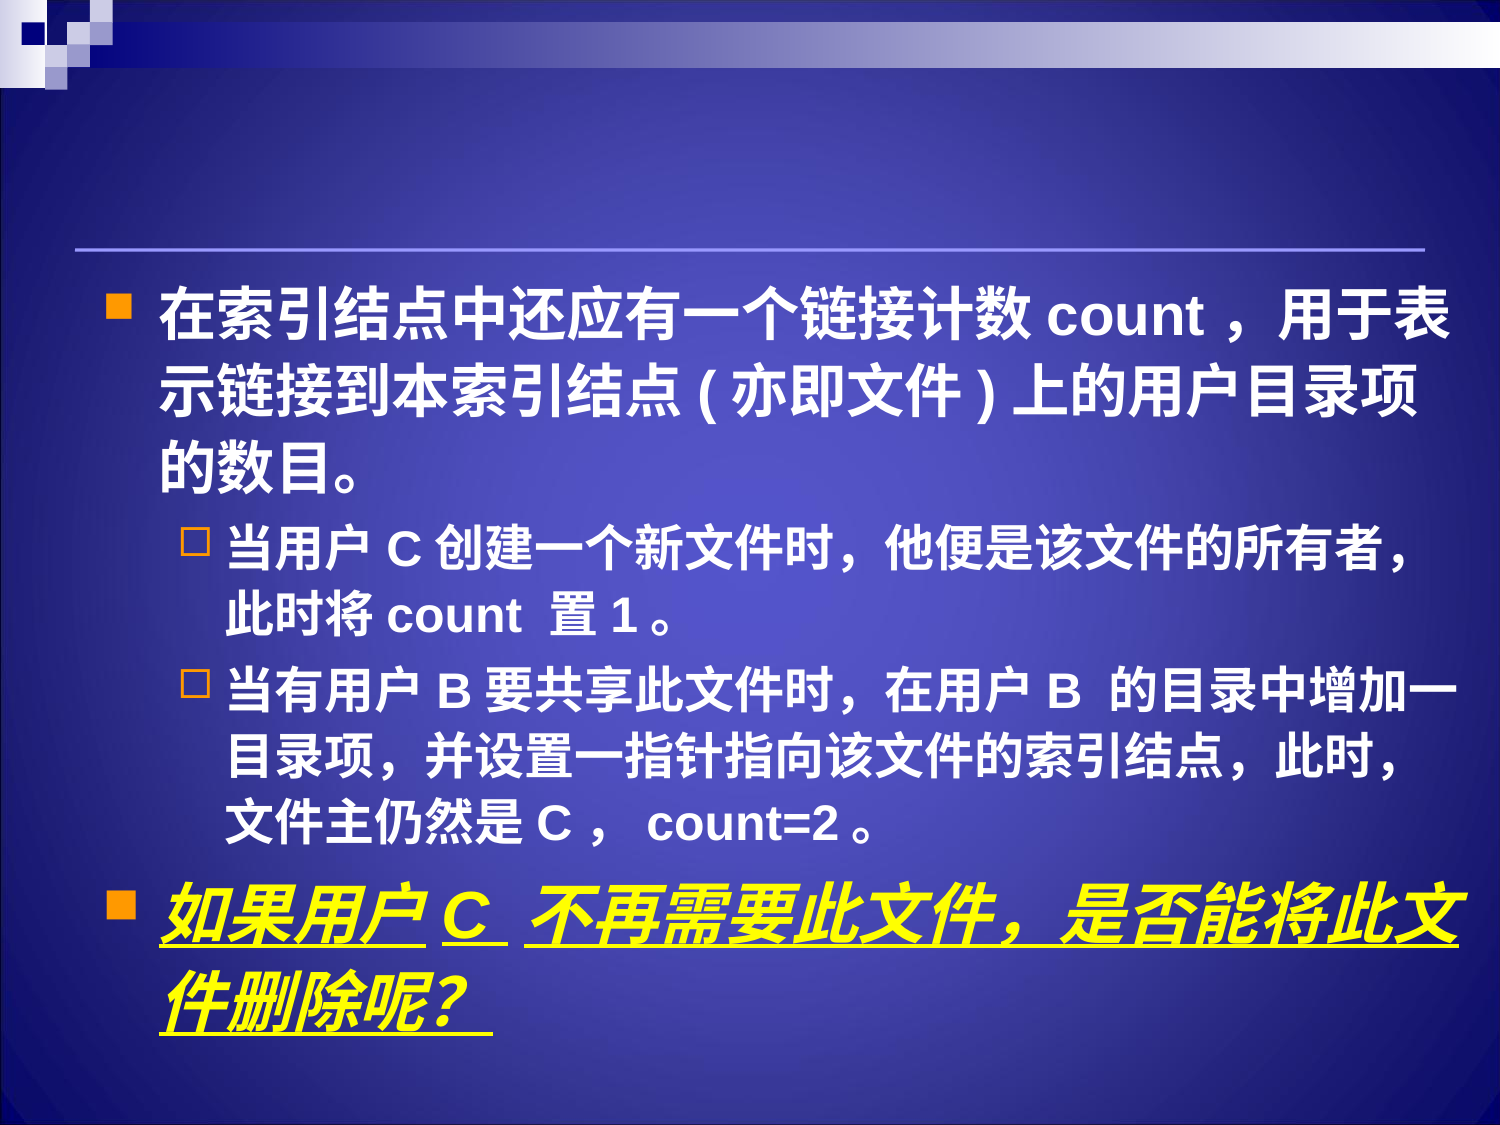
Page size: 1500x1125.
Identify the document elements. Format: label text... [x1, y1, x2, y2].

picture [0, 67, 1500, 1125]
picture [113, 0, 1500, 22]
list 在索引结点中还应有一个链接计数count，用于表示链接到本索引结点(亦即文件)上的用户目录项的数目。 当用户C创建一个新文件时，他便是该文件的所有者，此时将count 置1。 当有用户B要共享此文件时，在用户B 的目录中增加一目录项，并设置一指针指向该文件的索引结点，此时，文件主仍然是C，count=2。 如果用户C 不再需要此文件，是否能将此文件删除呢？ [87, 262, 1474, 961]
picture [47, 0, 89, 45]
